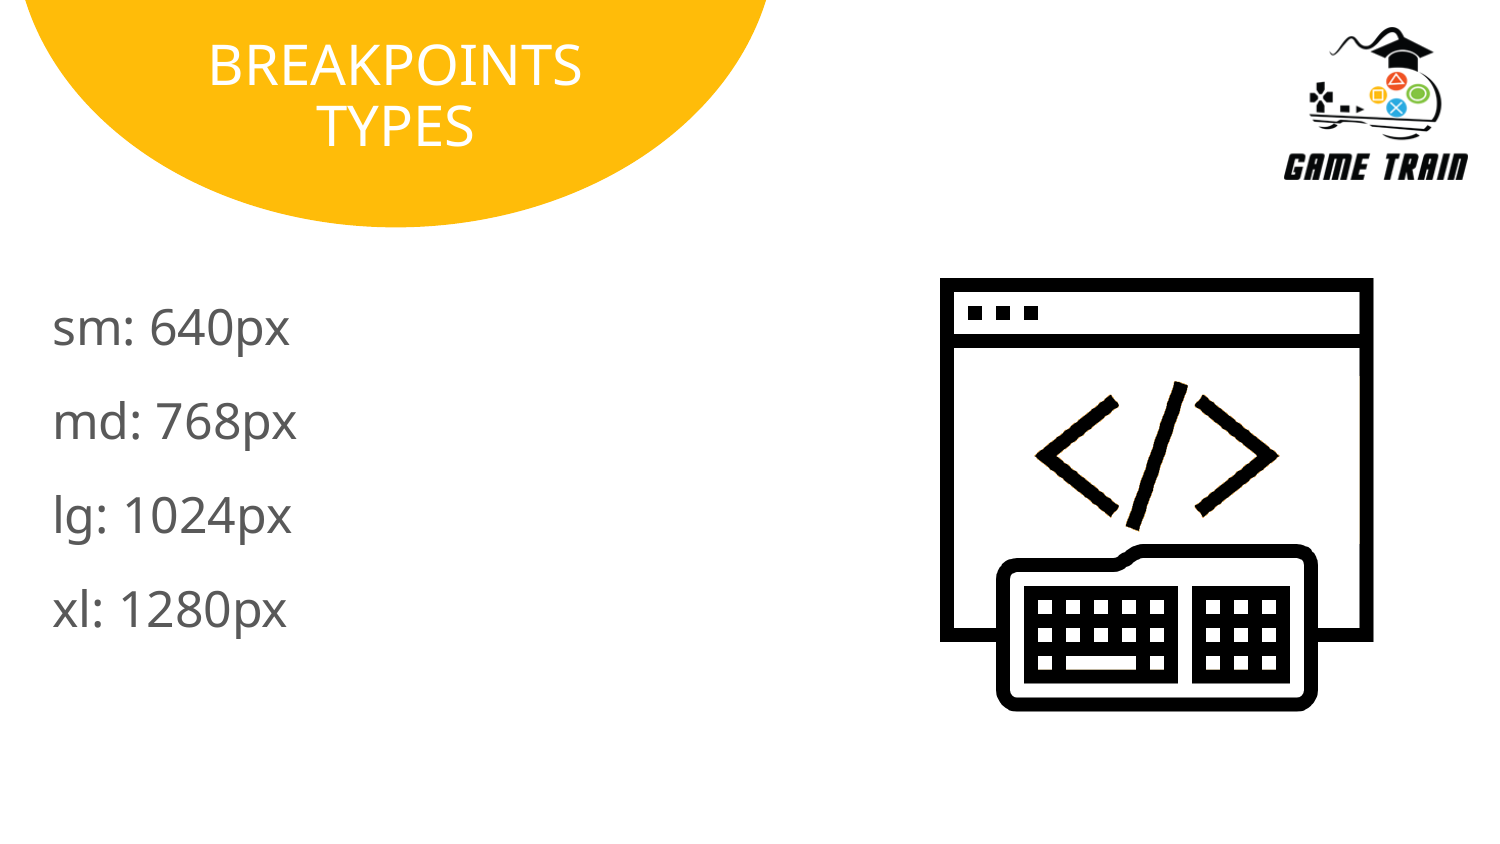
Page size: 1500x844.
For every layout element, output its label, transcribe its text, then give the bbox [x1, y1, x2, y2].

list sm: 640px md: 768px lg: 1024px xl: 1280px [37, 271, 1435, 832]
text_box [184, 180, 607, 230]
picture [933, 271, 1380, 718]
text_box BREAKPOINTS TYPES [156, 16, 636, 180]
picture [1284, 26, 1468, 180]
text_box [23, 0, 769, 164]
